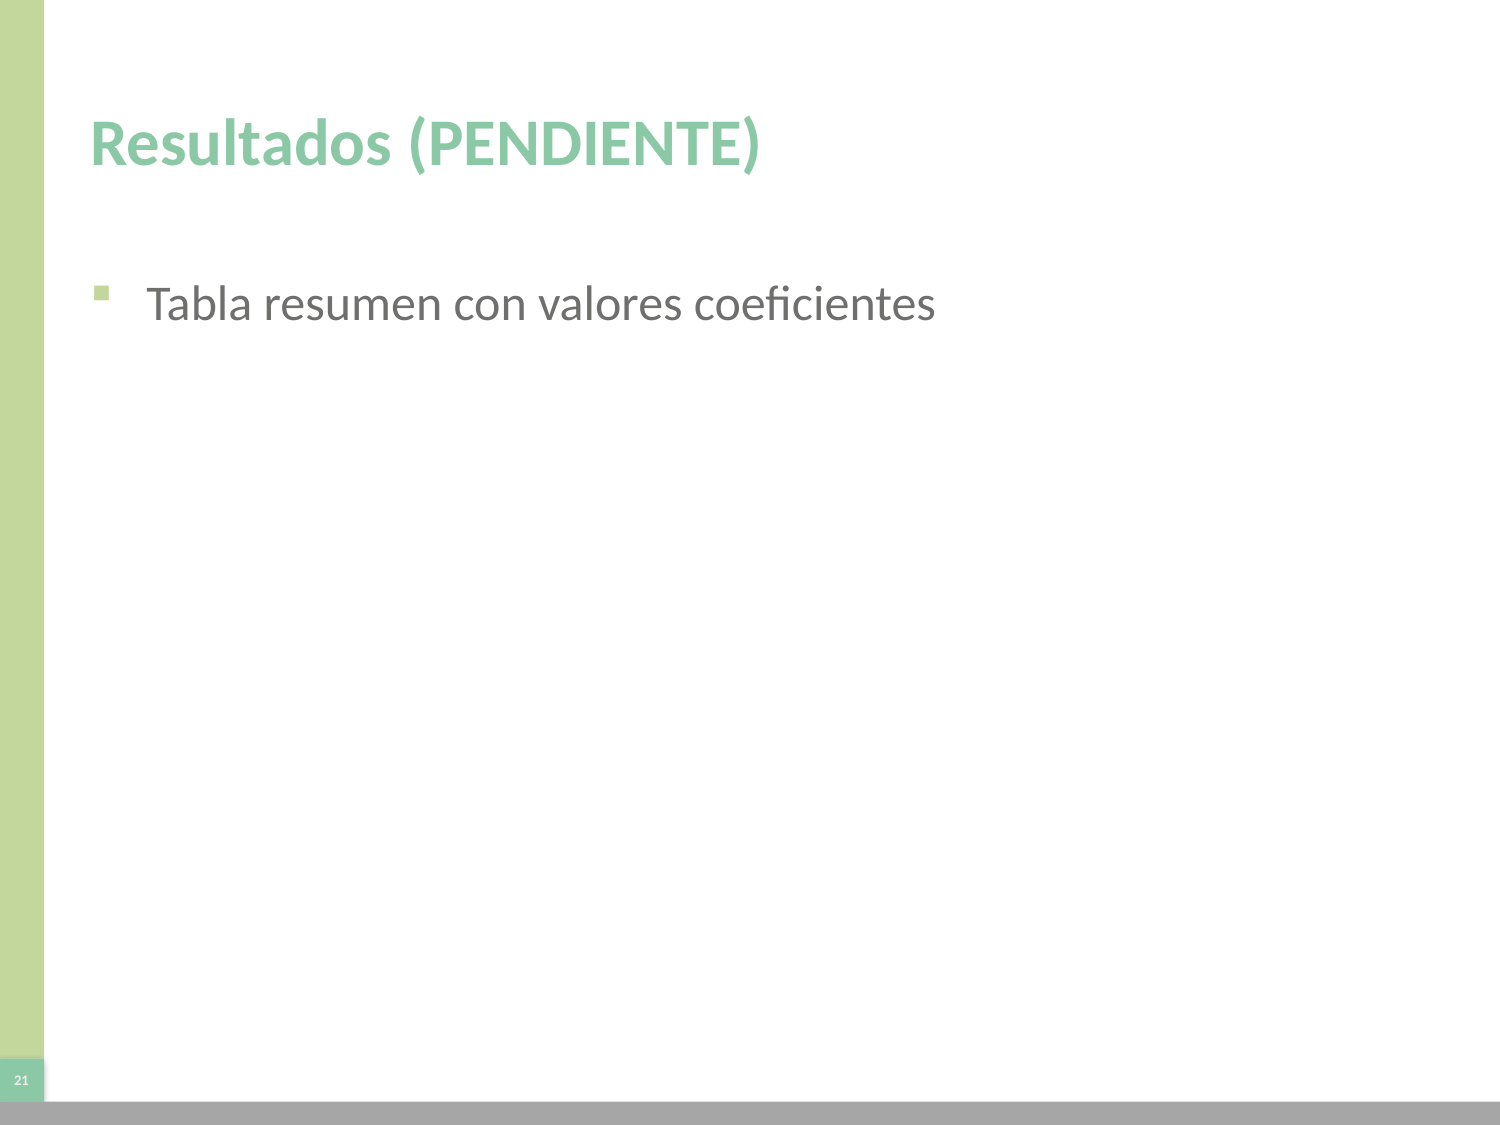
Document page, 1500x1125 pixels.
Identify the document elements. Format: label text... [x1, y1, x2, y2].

list Tabla resumen con valores coeficientes [75, 262, 1425, 1005]
title Resultados (PENDIENTE) [75, 45, 1425, 233]
